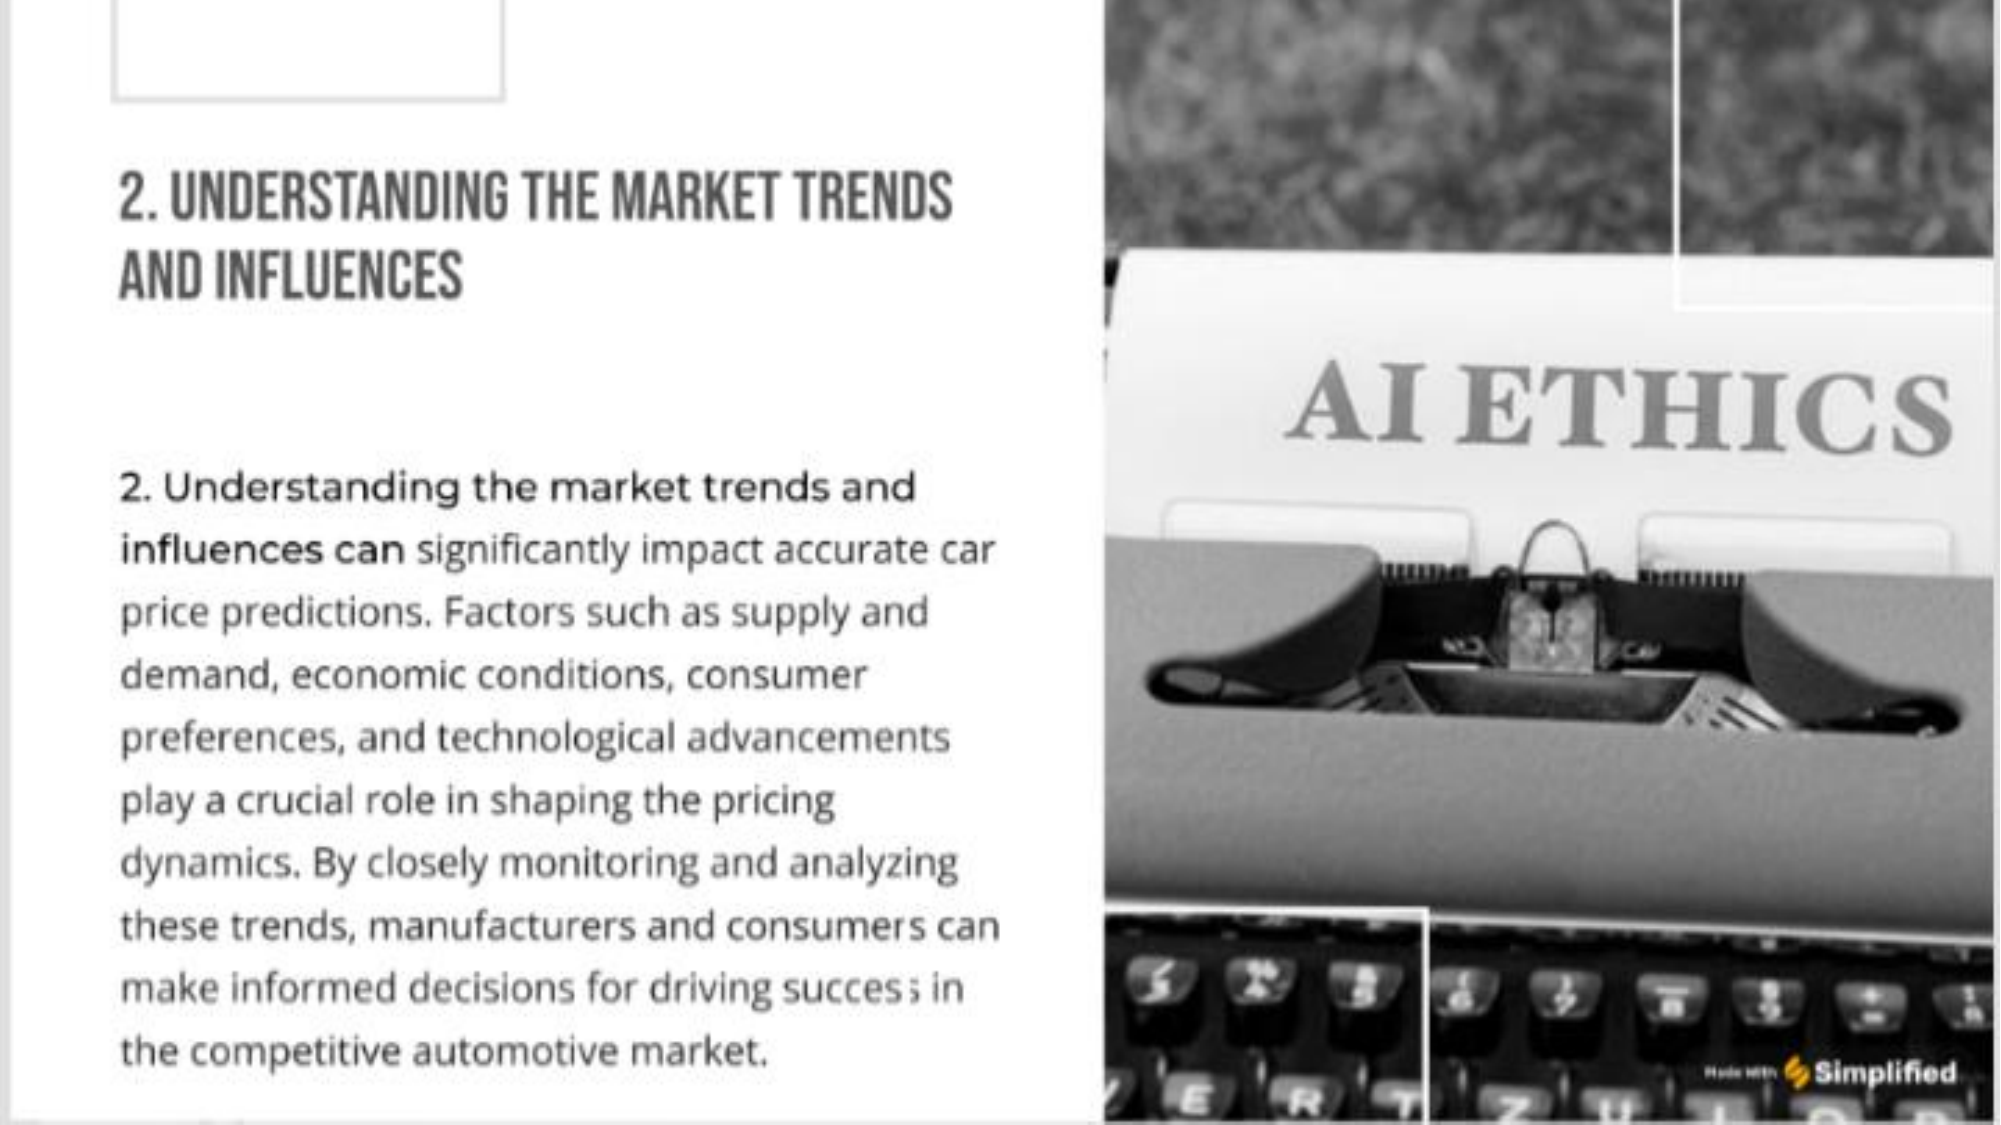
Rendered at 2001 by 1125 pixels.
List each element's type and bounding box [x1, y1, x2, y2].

list [0, 0, 2000, 1125]
